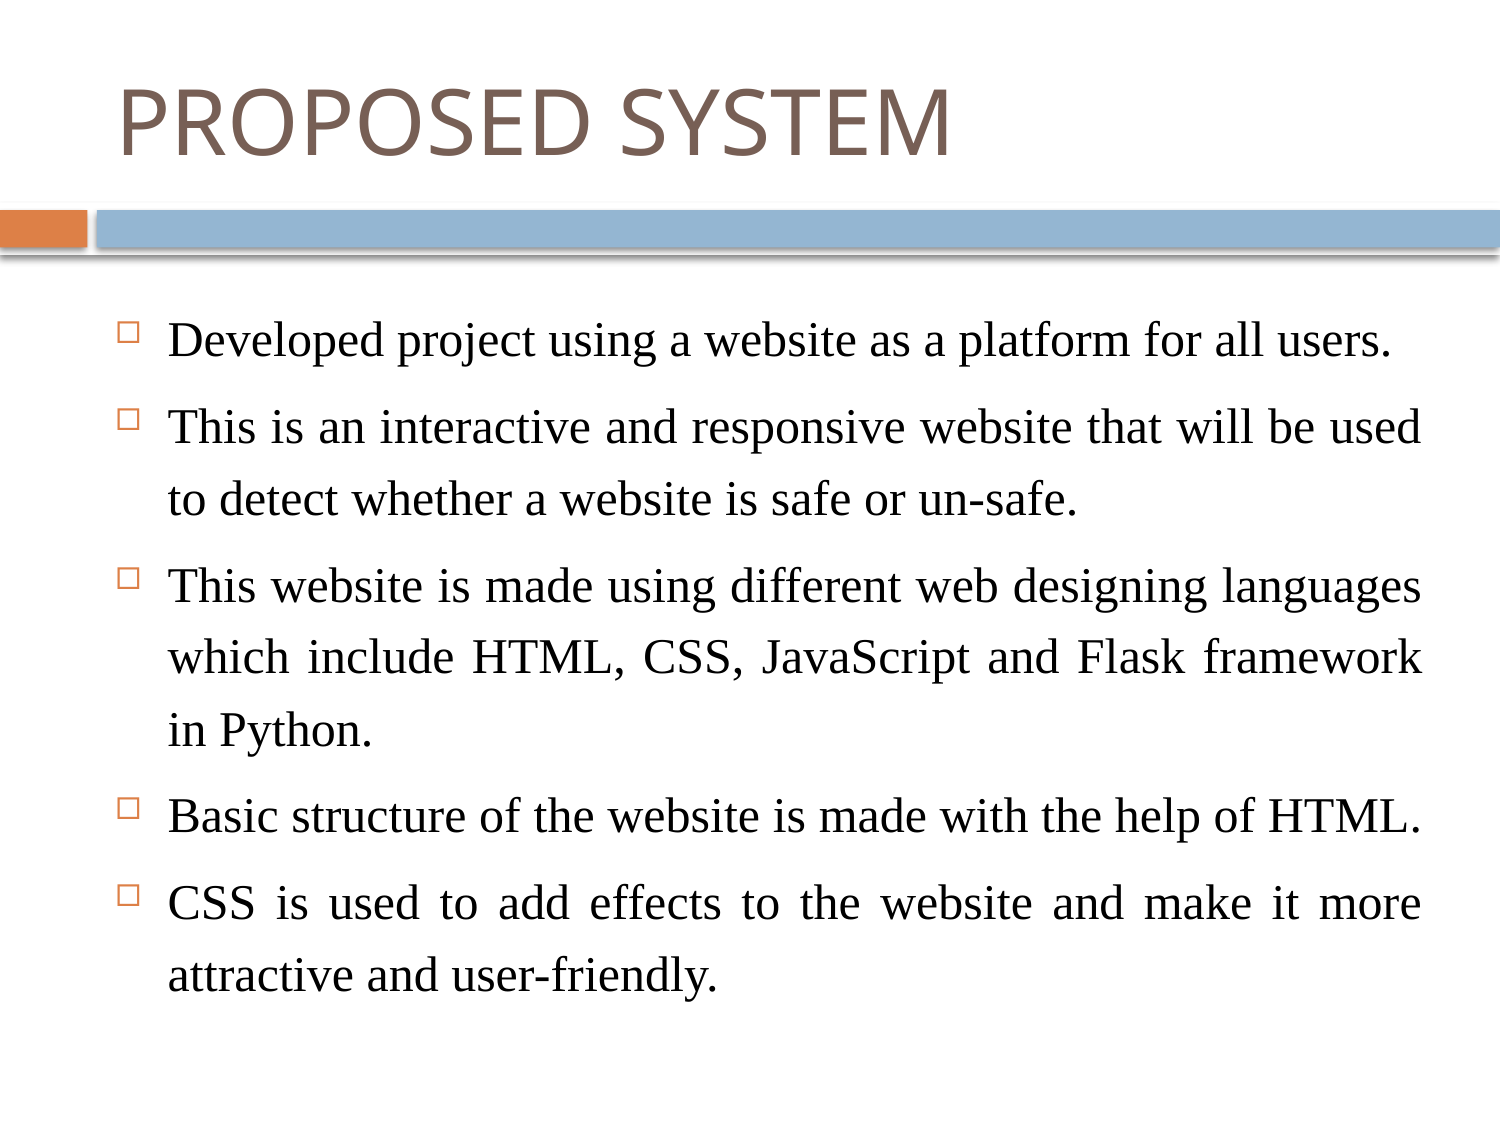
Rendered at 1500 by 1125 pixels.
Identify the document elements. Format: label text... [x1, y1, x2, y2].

list Developed project using a website as a platform for all users. This is an interactive and responsive website that will be used to detect whether a website is safe or un-safe. This website is made using different web designing languages which include HTML, CSS, JavaScript and Flask framework in Python. Basic structure of the website is made with the help of HTML. CSS is used to add effects to the website and make it more attractive and user-friendly. [100, 287, 1438, 1000]
title PROPOSED SYSTEM [100, 37, 1438, 200]
